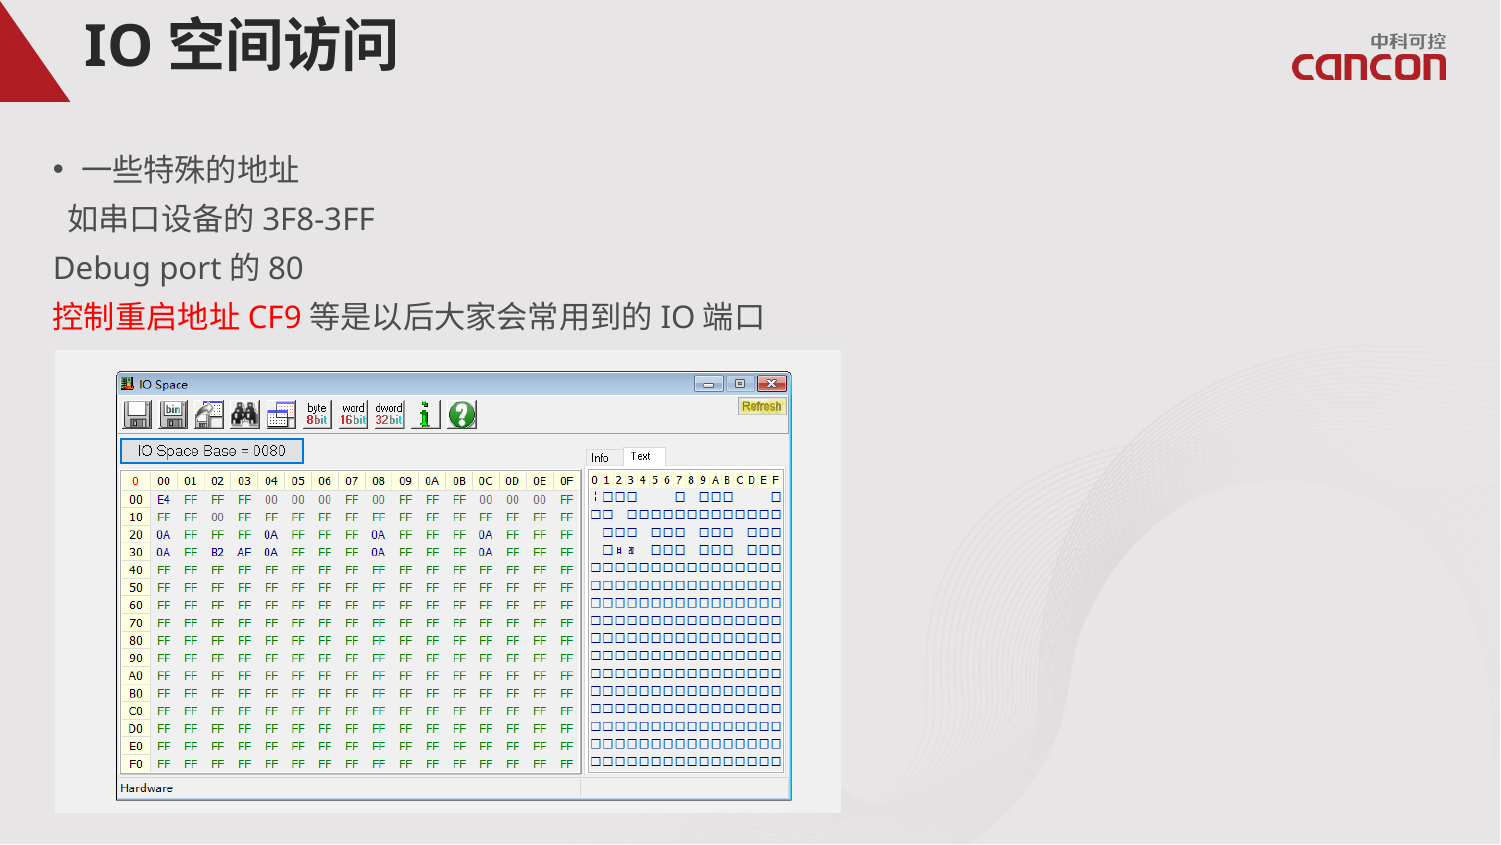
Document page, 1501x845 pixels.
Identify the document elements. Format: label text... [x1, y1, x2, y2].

title IO空间访问 [73, 8, 1282, 88]
picture [0, 0, 1501, 844]
list 一些特殊的地址 如串口设备的3F8-3FF Debug port的80 控制重启地址CF9等是以后大家会常用到的IO端口 [41, 148, 1451, 764]
